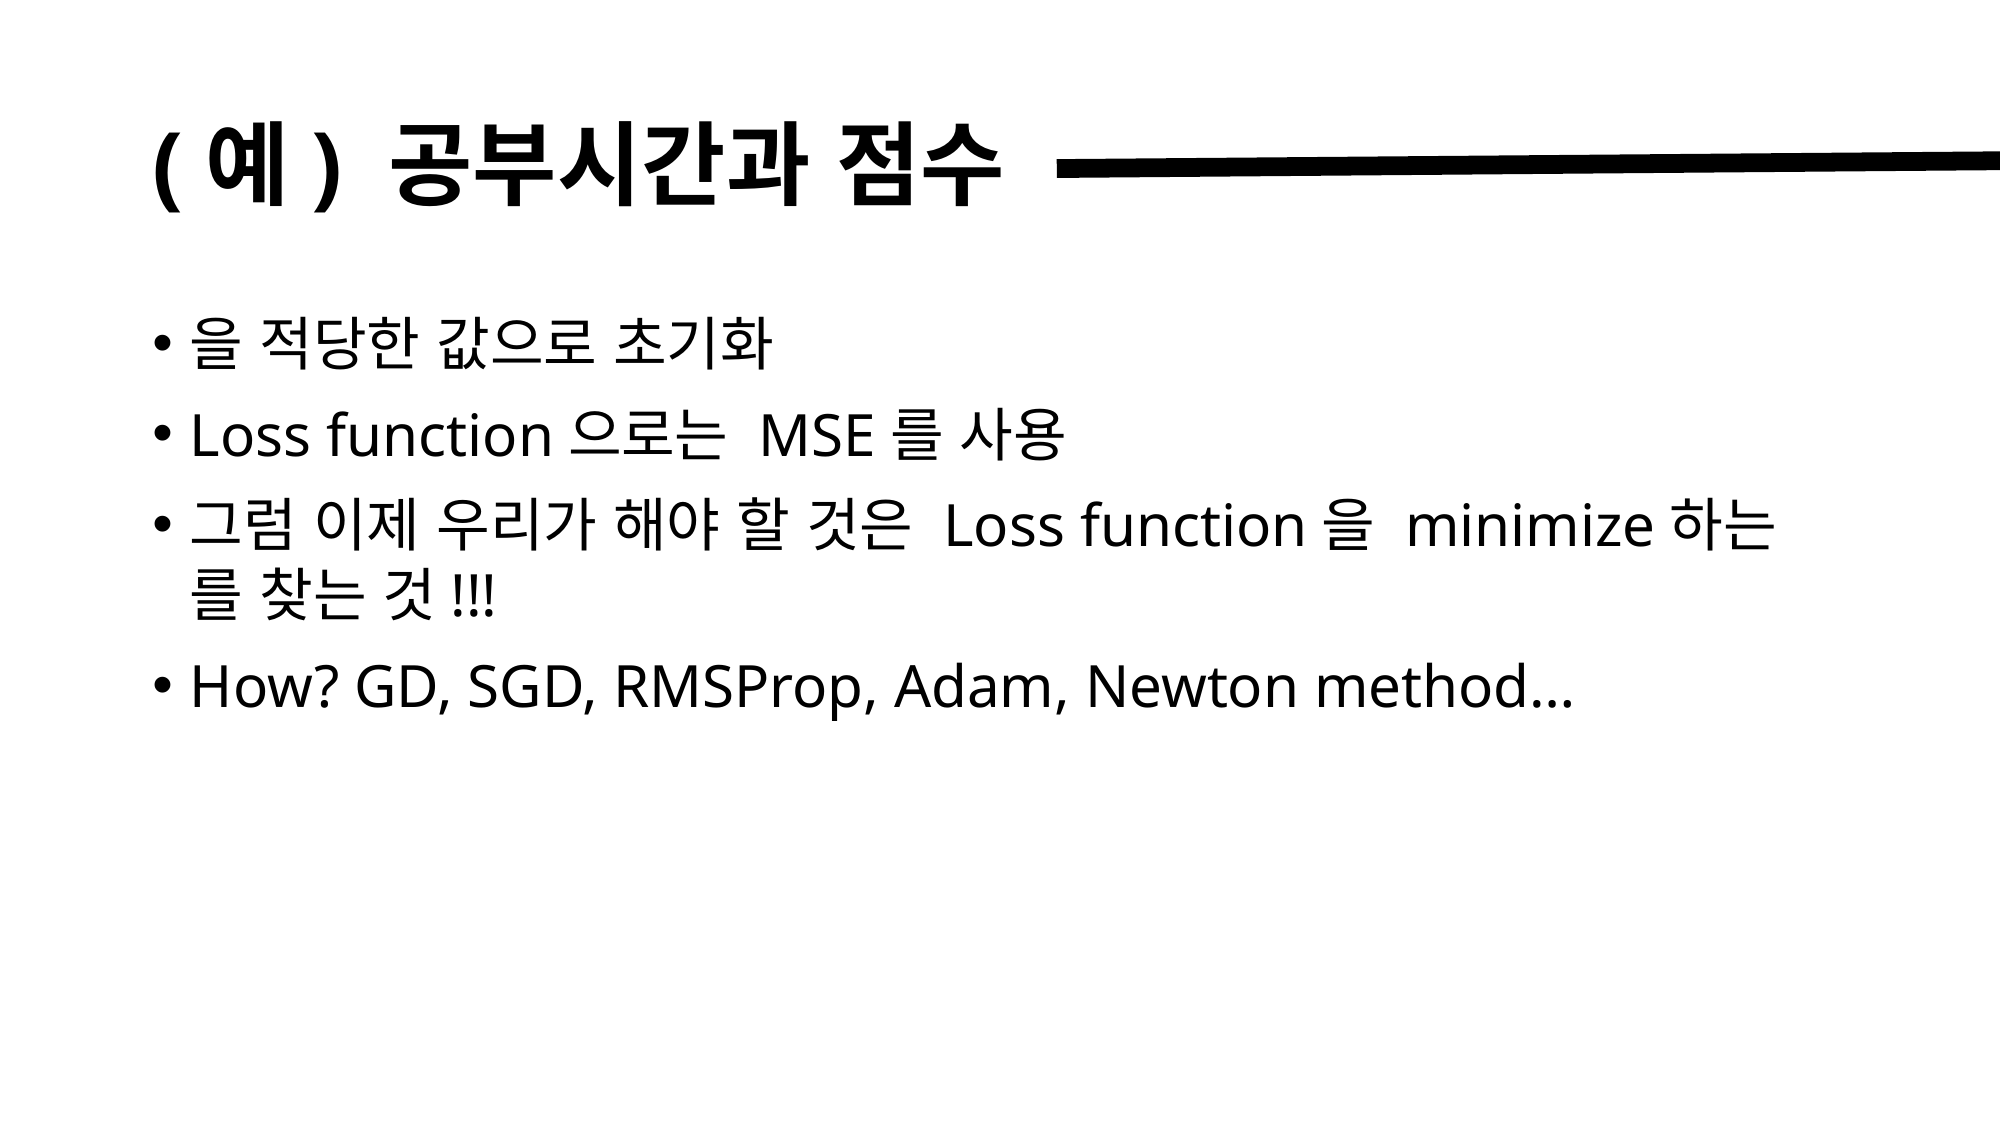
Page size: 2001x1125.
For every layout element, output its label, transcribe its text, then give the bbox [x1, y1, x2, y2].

title (예) 공부시간과 점수 [137, 59, 1057, 278]
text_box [1056, 160, 2000, 169]
